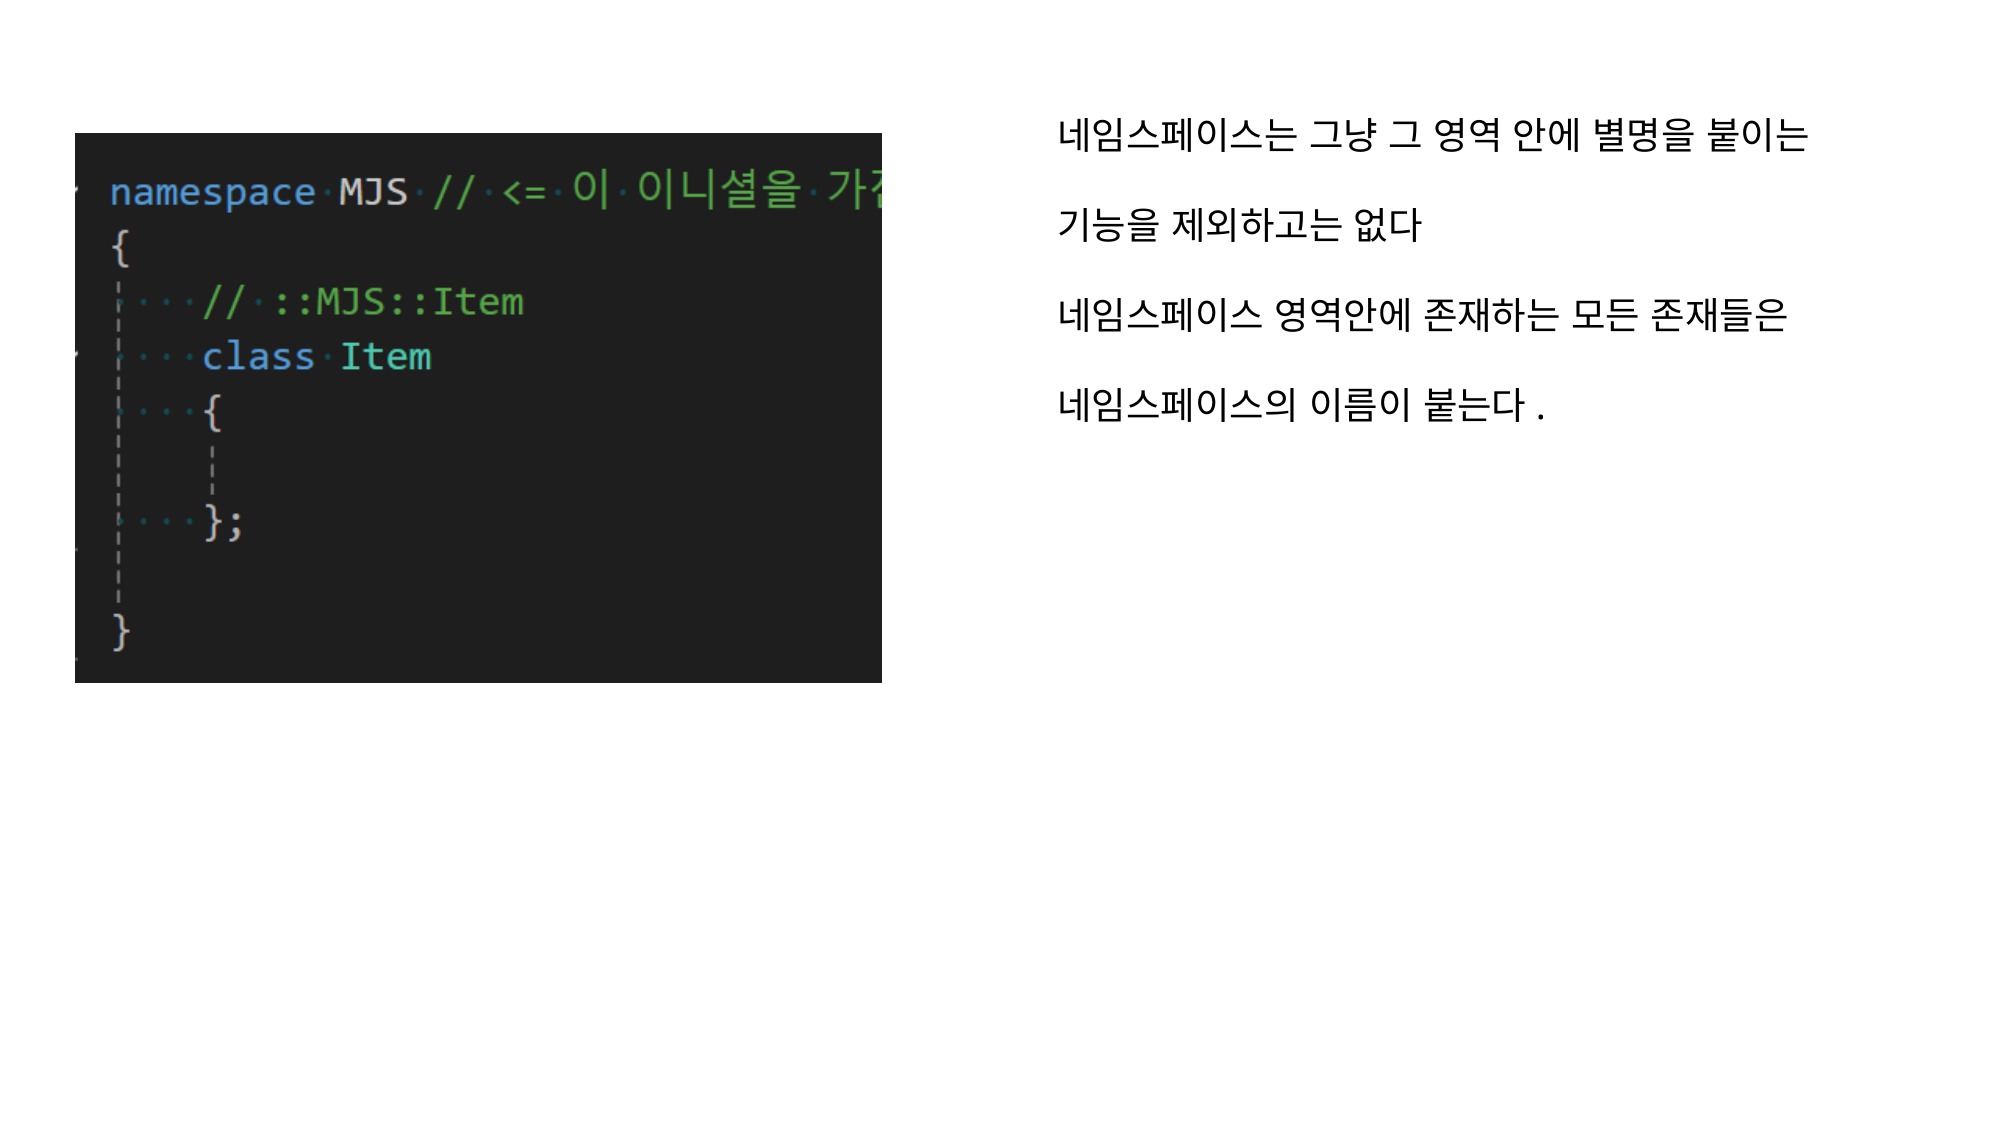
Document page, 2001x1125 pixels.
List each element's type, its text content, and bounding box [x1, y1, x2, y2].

text_box 네임스페이스는 그냥 그 영역 안에 별명을 붙이는 기능을 제외하고는 없다 네임스페이스 영역안에 존재하는 모든 존재들은 네임스페이스의 이름이 붙는다. [1042, 104, 1826, 435]
picture [74, 133, 883, 683]
